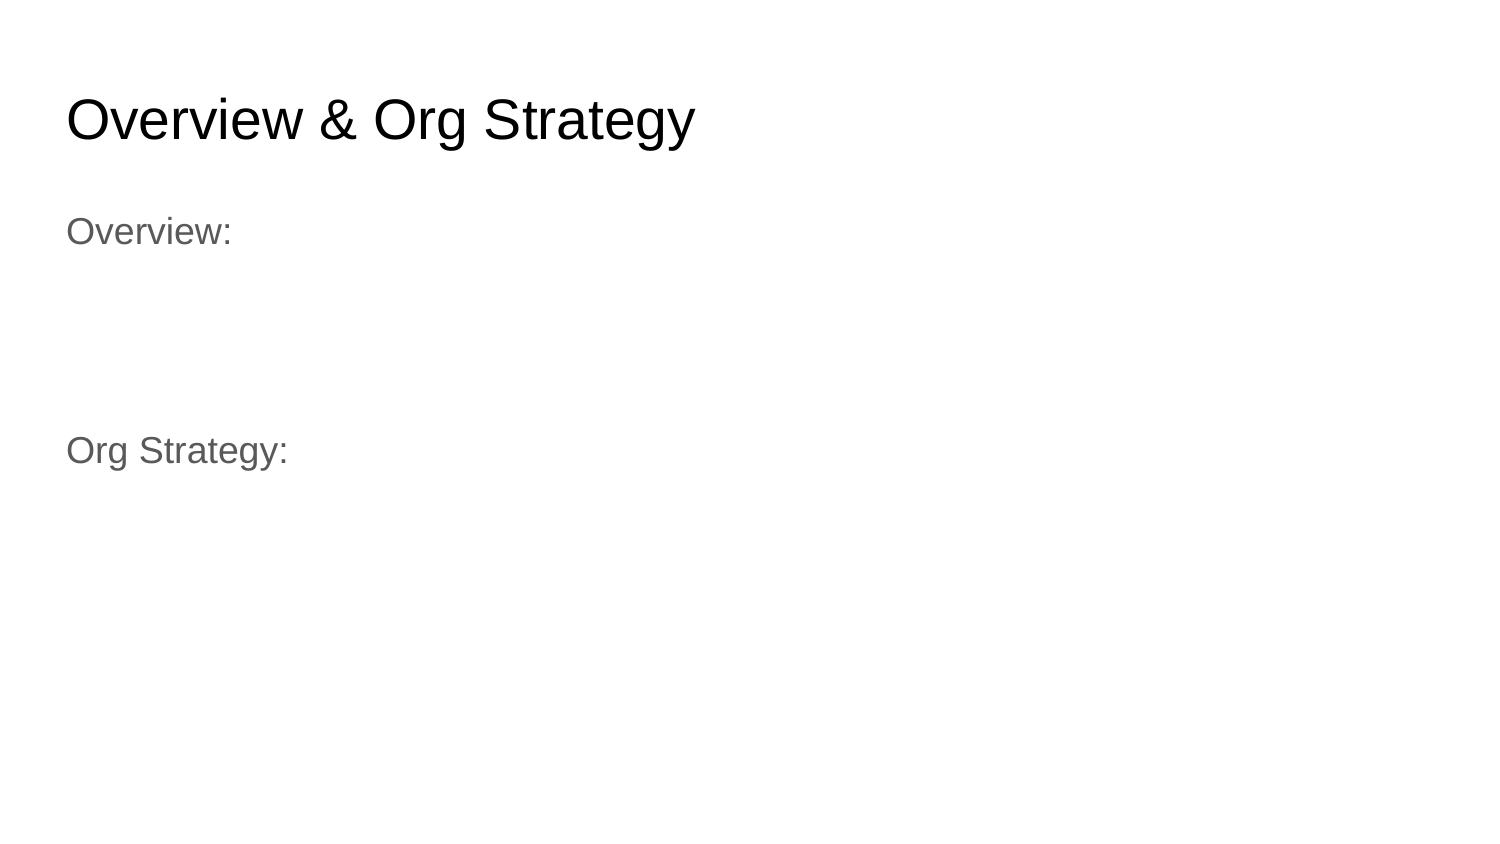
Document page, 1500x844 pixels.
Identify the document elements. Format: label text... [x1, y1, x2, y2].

list Overview: Org Strategy: [51, 189, 1449, 750]
title Overview & Org Strategy [51, 72, 1449, 167]
